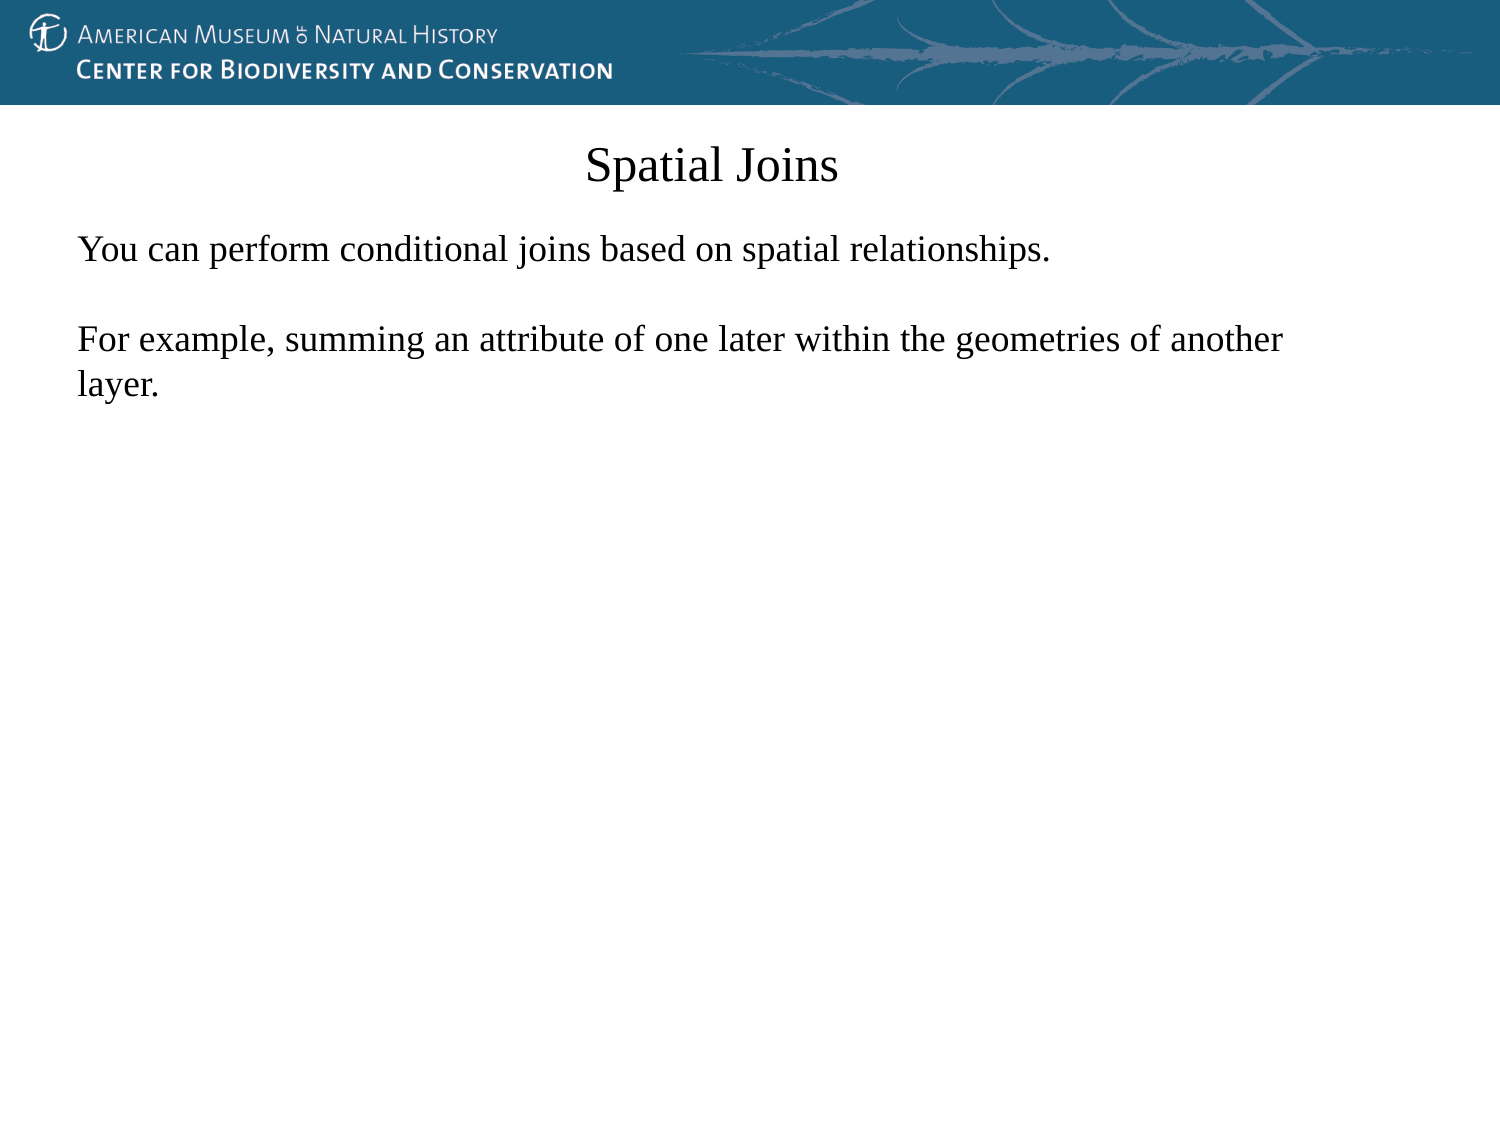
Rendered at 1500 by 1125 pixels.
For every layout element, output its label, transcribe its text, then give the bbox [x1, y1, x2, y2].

text_box You can perform conditional joins based on spatial relationships. For example, summing an attribute of one later within the geometries of another layer. [62, 216, 1308, 522]
picture [0, 0, 1500, 105]
text_box Spatial Joins [570, 124, 855, 195]
